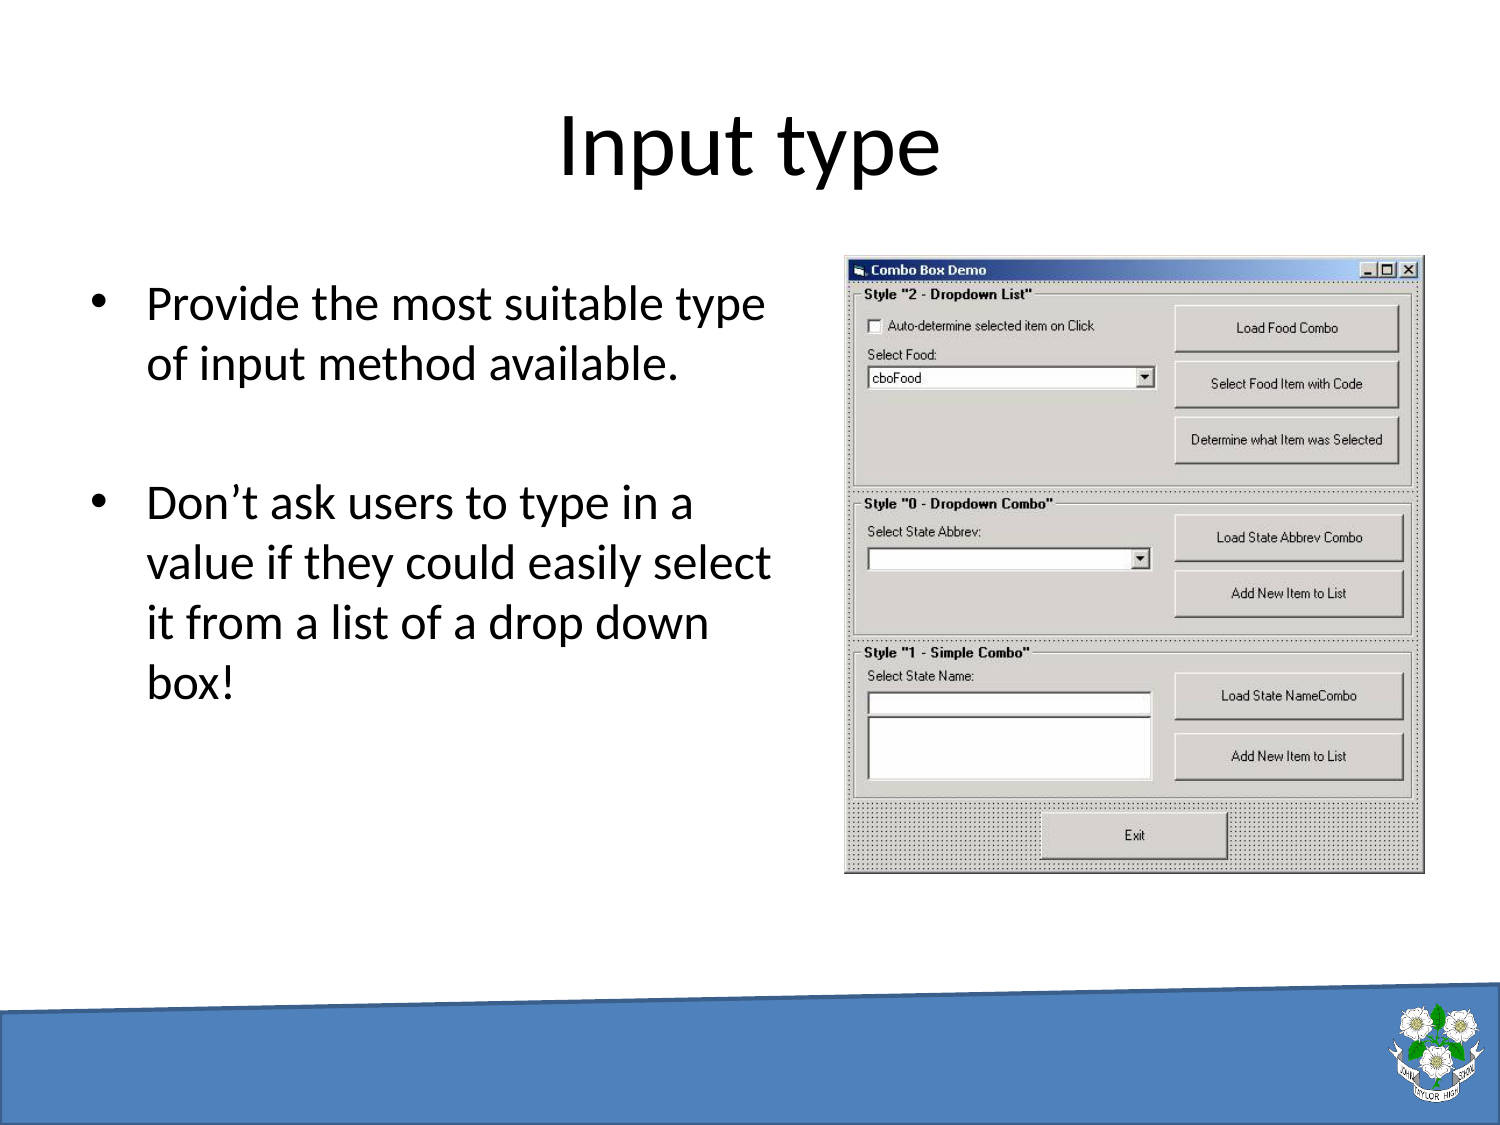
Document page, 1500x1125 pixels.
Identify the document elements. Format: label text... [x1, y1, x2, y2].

title Input type [75, 45, 1425, 233]
list Provide the most suitable type of input method available. Don’t ask users to type in a value if they could easily select it from a list of a drop down box! [75, 262, 809, 1005]
picture [1387, 1001, 1486, 1109]
picture [844, 255, 1426, 875]
